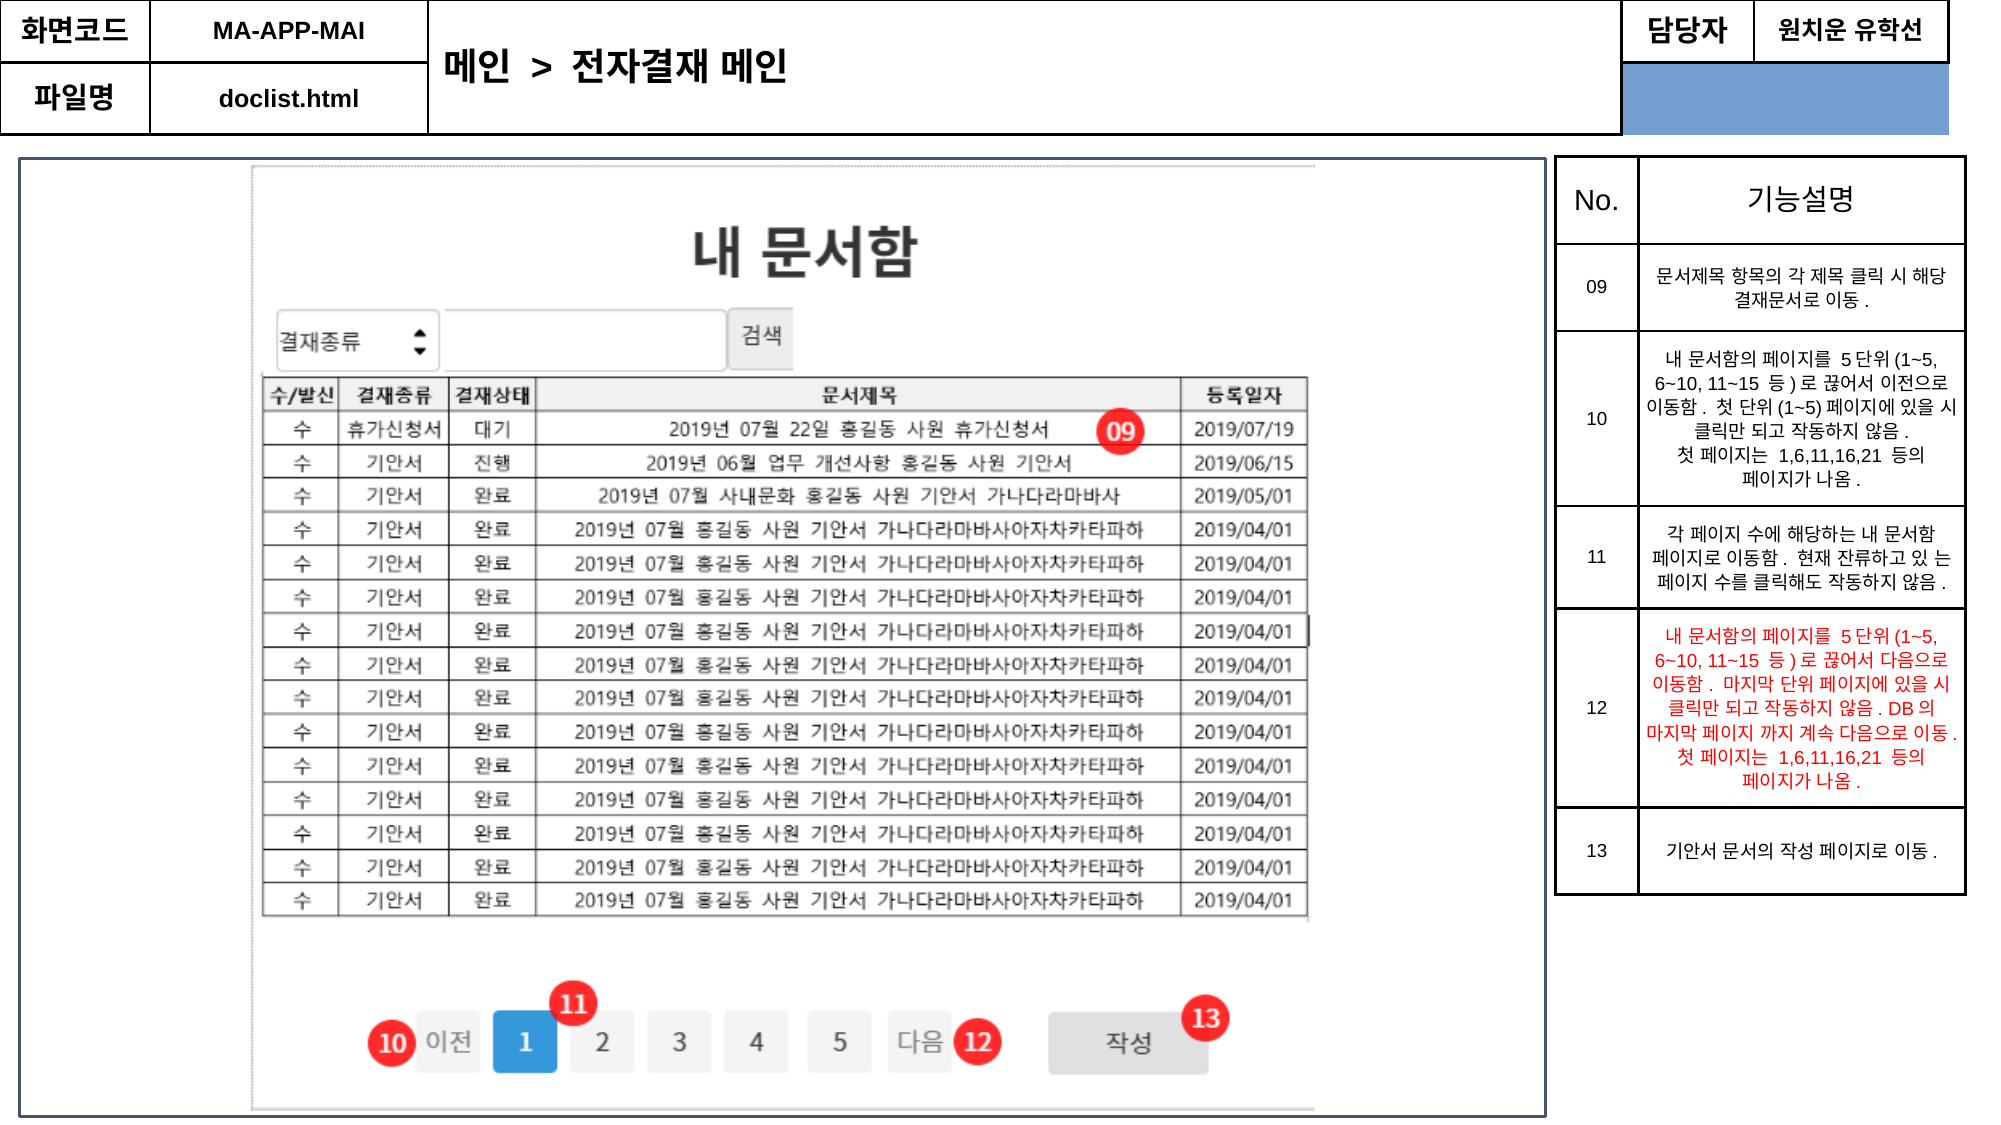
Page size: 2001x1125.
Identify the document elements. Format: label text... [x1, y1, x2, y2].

table_cell 기안서 문서의 작성 페이지로 이동. [1640, 809, 1964, 893]
table_header 메인 > 전자결재 메인 [429, 1, 1620, 133]
table_cell 내 문서함의 페이지를 5단위(1~5, 6~10, 11~15 등)로 끊어서 이전으로 이동함. 첫 단위(1~5)페이지에 있을 시 클릭만 되고 작동하지 않음. 첫 페이지는 1,6,11,16,21 등의 페이지가 나옴. [1640, 332, 1964, 505]
picture [250, 165, 1315, 1111]
text_box [19, 158, 1546, 1117]
table_header 담당자 [1623, 1, 1753, 61]
table_cell doclist.html [151, 64, 427, 133]
table_cell 파일명 [1, 64, 149, 133]
table_header 기능설명 [1640, 158, 1964, 243]
table_cell 10 [1557, 332, 1637, 505]
table_header 원치운 유학선 [1755, 1, 1947, 61]
table_cell 각 페이지 수에 해당하는 내 문서함 페이지로 이동함. 현재 잔류하고 있 는 페이지 수를 클릭해도 작동하지 않음. [1640, 507, 1964, 607]
table_header MA-APP-MAI [151, 1, 427, 61]
table_cell 11 [1557, 507, 1637, 607]
table_header 화면코드 [1, 1, 149, 61]
table_header No. [1557, 158, 1637, 243]
table_cell 12 [1557, 610, 1637, 806]
table_cell 13 [1557, 809, 1637, 893]
table_cell 문서제목 항목의 각 제목 클릭 시 해당 결재문서로 이동. [1640, 245, 1964, 330]
table_cell 09 [1557, 245, 1637, 330]
table_cell 내 문서함의 페이지를 5단위(1~5, 6~10, 11~15 등)로 끊어서 다음으로 이동함. 마지막 단위 페이지에 있을 시 클릭만 되고 작동하지 않음. DB의 마지막 페이지 까지 계속 다음으로 이동. 첫 페이지는 1,6,11,16,21 등의 페이지가 나옴. [1640, 610, 1964, 806]
